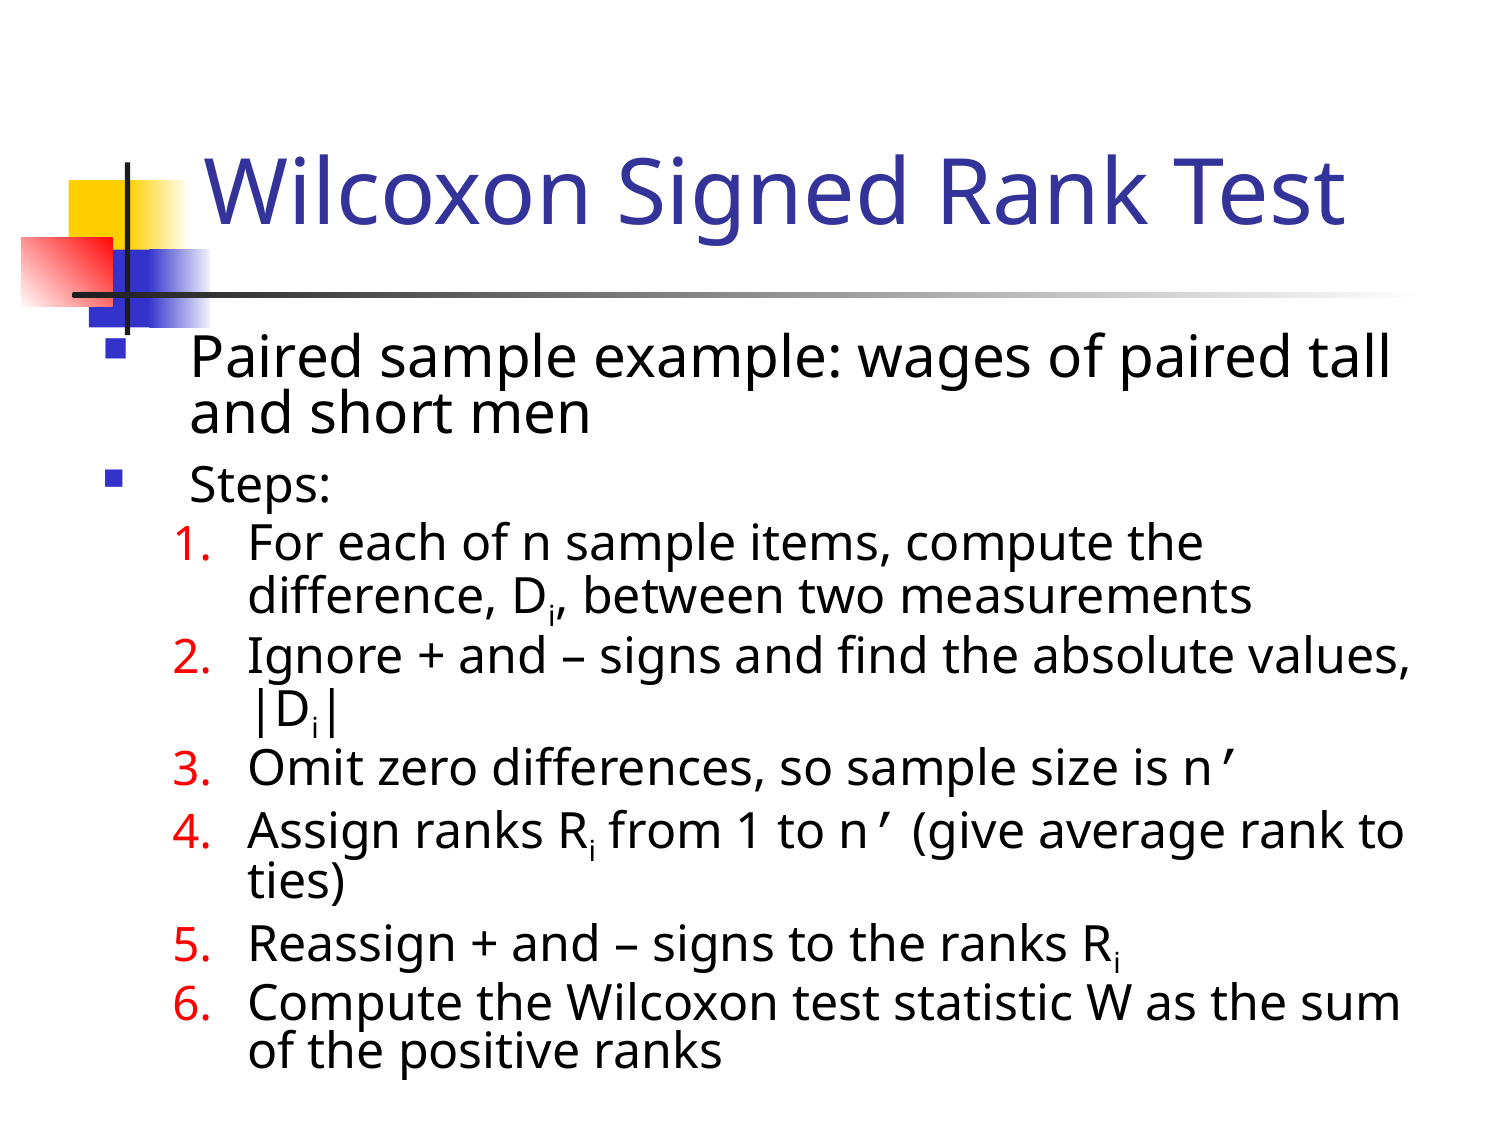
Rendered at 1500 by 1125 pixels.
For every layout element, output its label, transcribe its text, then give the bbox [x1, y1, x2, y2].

list Paired sample example: wages of paired tall and short men Steps: For each of n sample items, compute the difference, Di, between two measurements Ignore + and – signs and find the absolute values, |Di| Omit zero differences, so sample size is n’ Assign ranks Ri from 1 to n’ (give average rank to ties) Reassign + and – signs to the ranks Ri Compute the Wilcoxon test statistic W as the sum of the positive ranks [87, 324, 1450, 1125]
title Wilcoxon Signed Rank Test [188, 35, 1468, 250]
